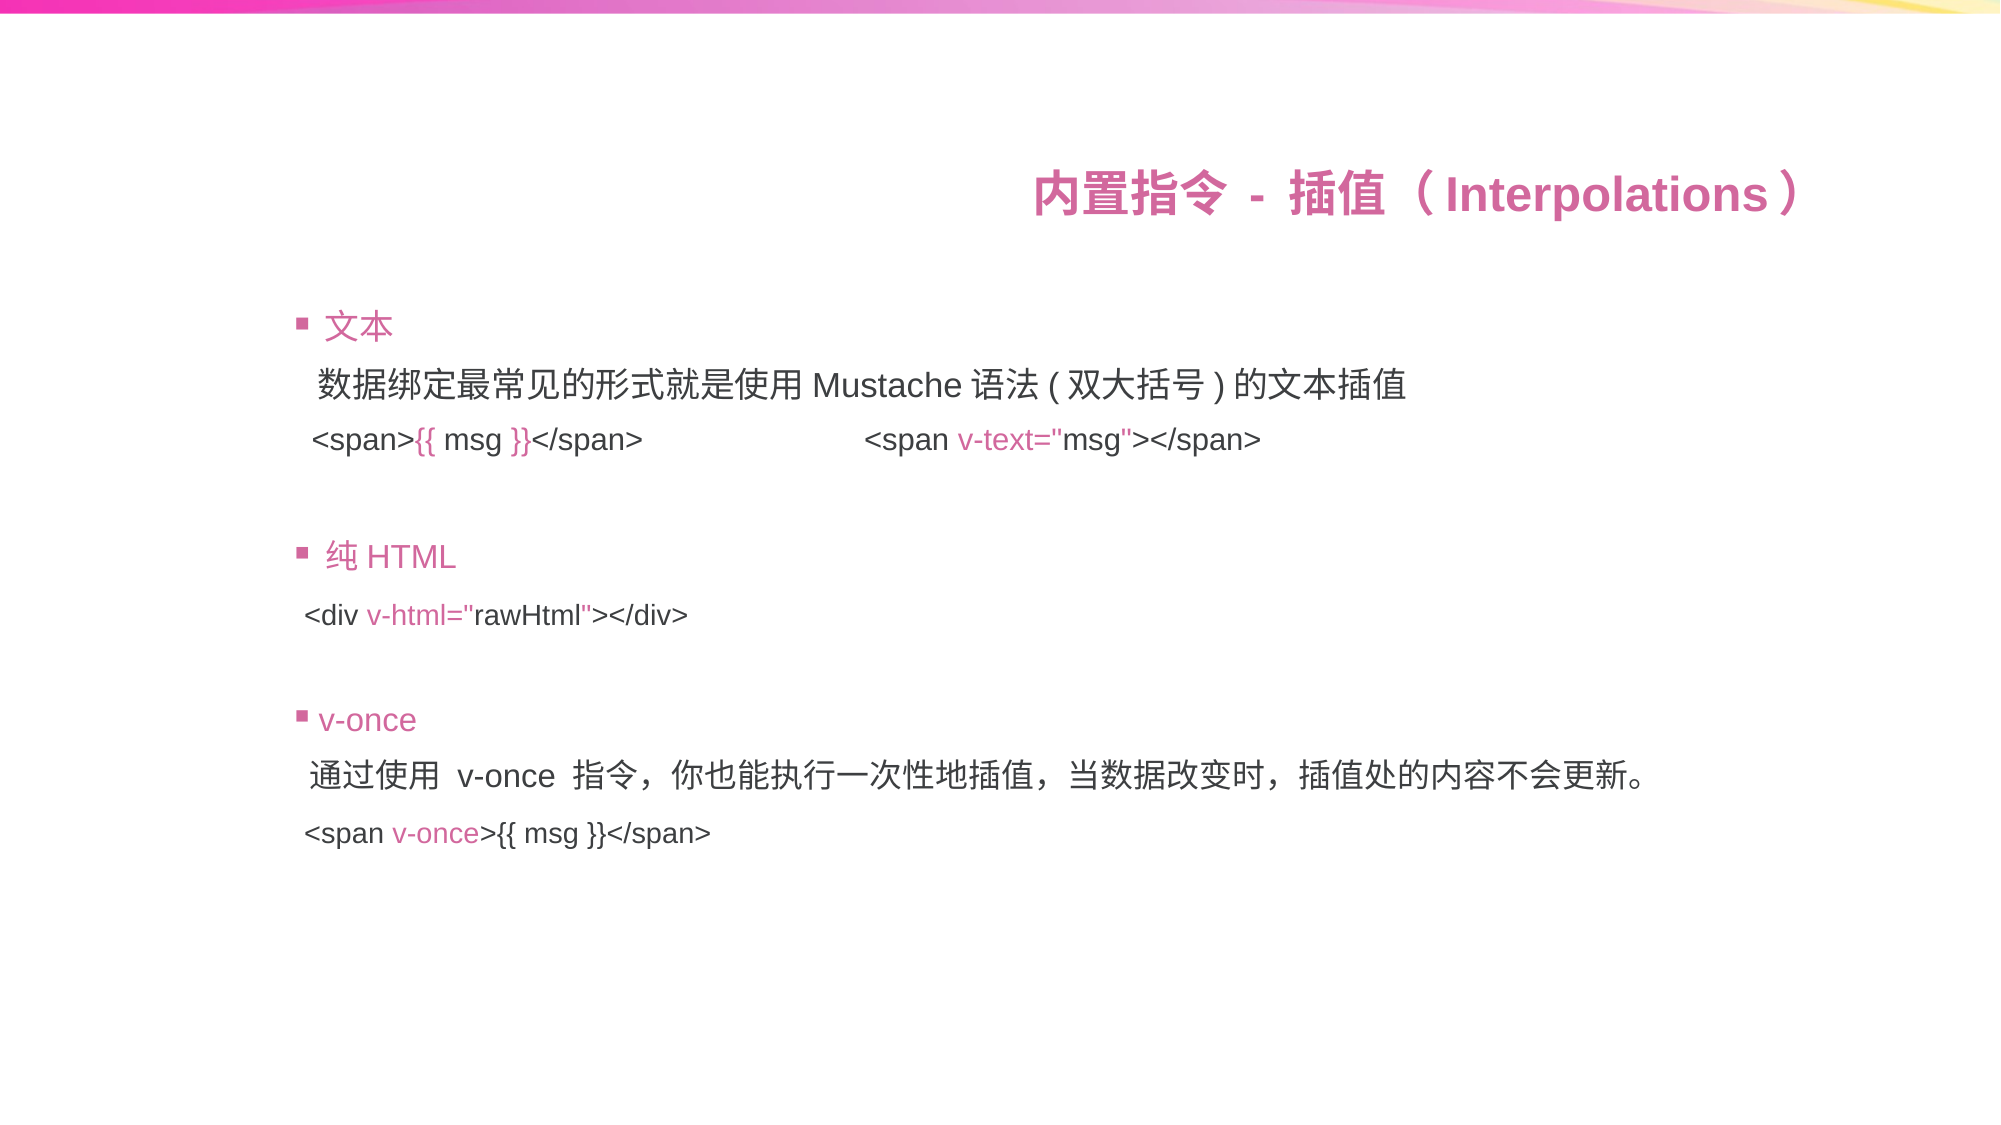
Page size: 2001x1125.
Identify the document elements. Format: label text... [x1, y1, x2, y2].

picture [0, 0, 2000, 13]
text_box 内置指令 - 插值（Interpolations） [874, 124, 1843, 230]
text_box v-once 通过使用 v-once 指令，你也能执行一次性地插值，当数据改变时，插值处的内容不会更新。 <span v-once>{{ msg }}</span> [277, 683, 1743, 864]
text_box 纯HTML <div v-html="rawHtml"></div> [277, 519, 1743, 648]
text_box 文本 数据绑定最常见的形式就是使用Mustache语法(双大括号)的文本插值 <span>{{ msg }}</span> <span v-text="msg"></span> [276, 289, 1743, 469]
